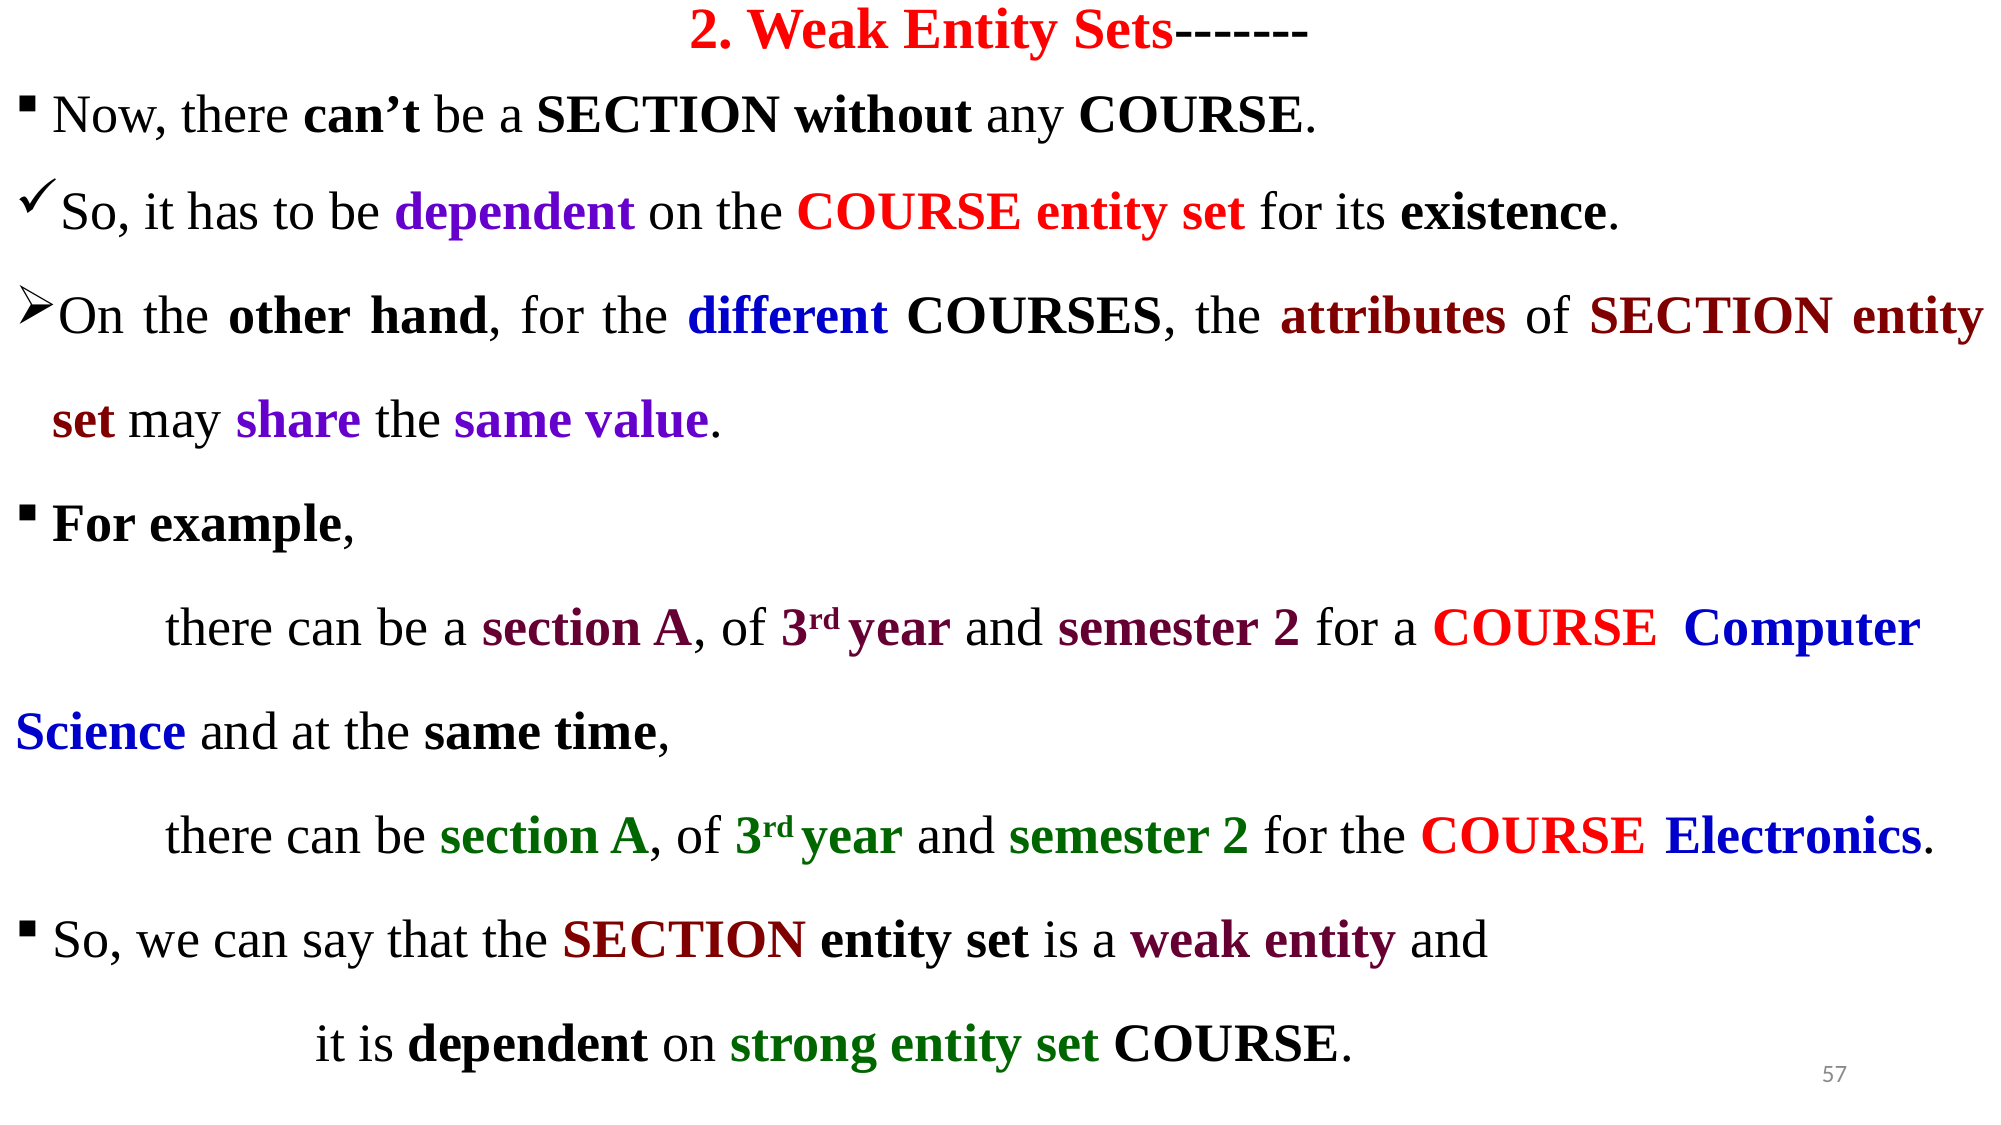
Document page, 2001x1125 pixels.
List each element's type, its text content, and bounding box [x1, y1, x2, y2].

title 2. Weak Entity Sets------- [137, 0, 1863, 38]
list Now, there can’t be a SECTION without any COURSE. So, it has to be dependent on the COURSE entity set for its existence. On the other hand, for the different COURSES, the attributes of SECTION entity set may share the same value. For example, there can be a section A, of 3rd year and semester 2 for a COURSE Computer Science and at the same time, there can be section A, of 3rd year and semester 2 for the COURSE Electronics. So, we can say that the SECTION entity set is a weak entity and it is dependent on strong entity set COURSE. [0, 38, 2000, 1125]
slide_number 57 [1412, 1042, 1863, 1103]
